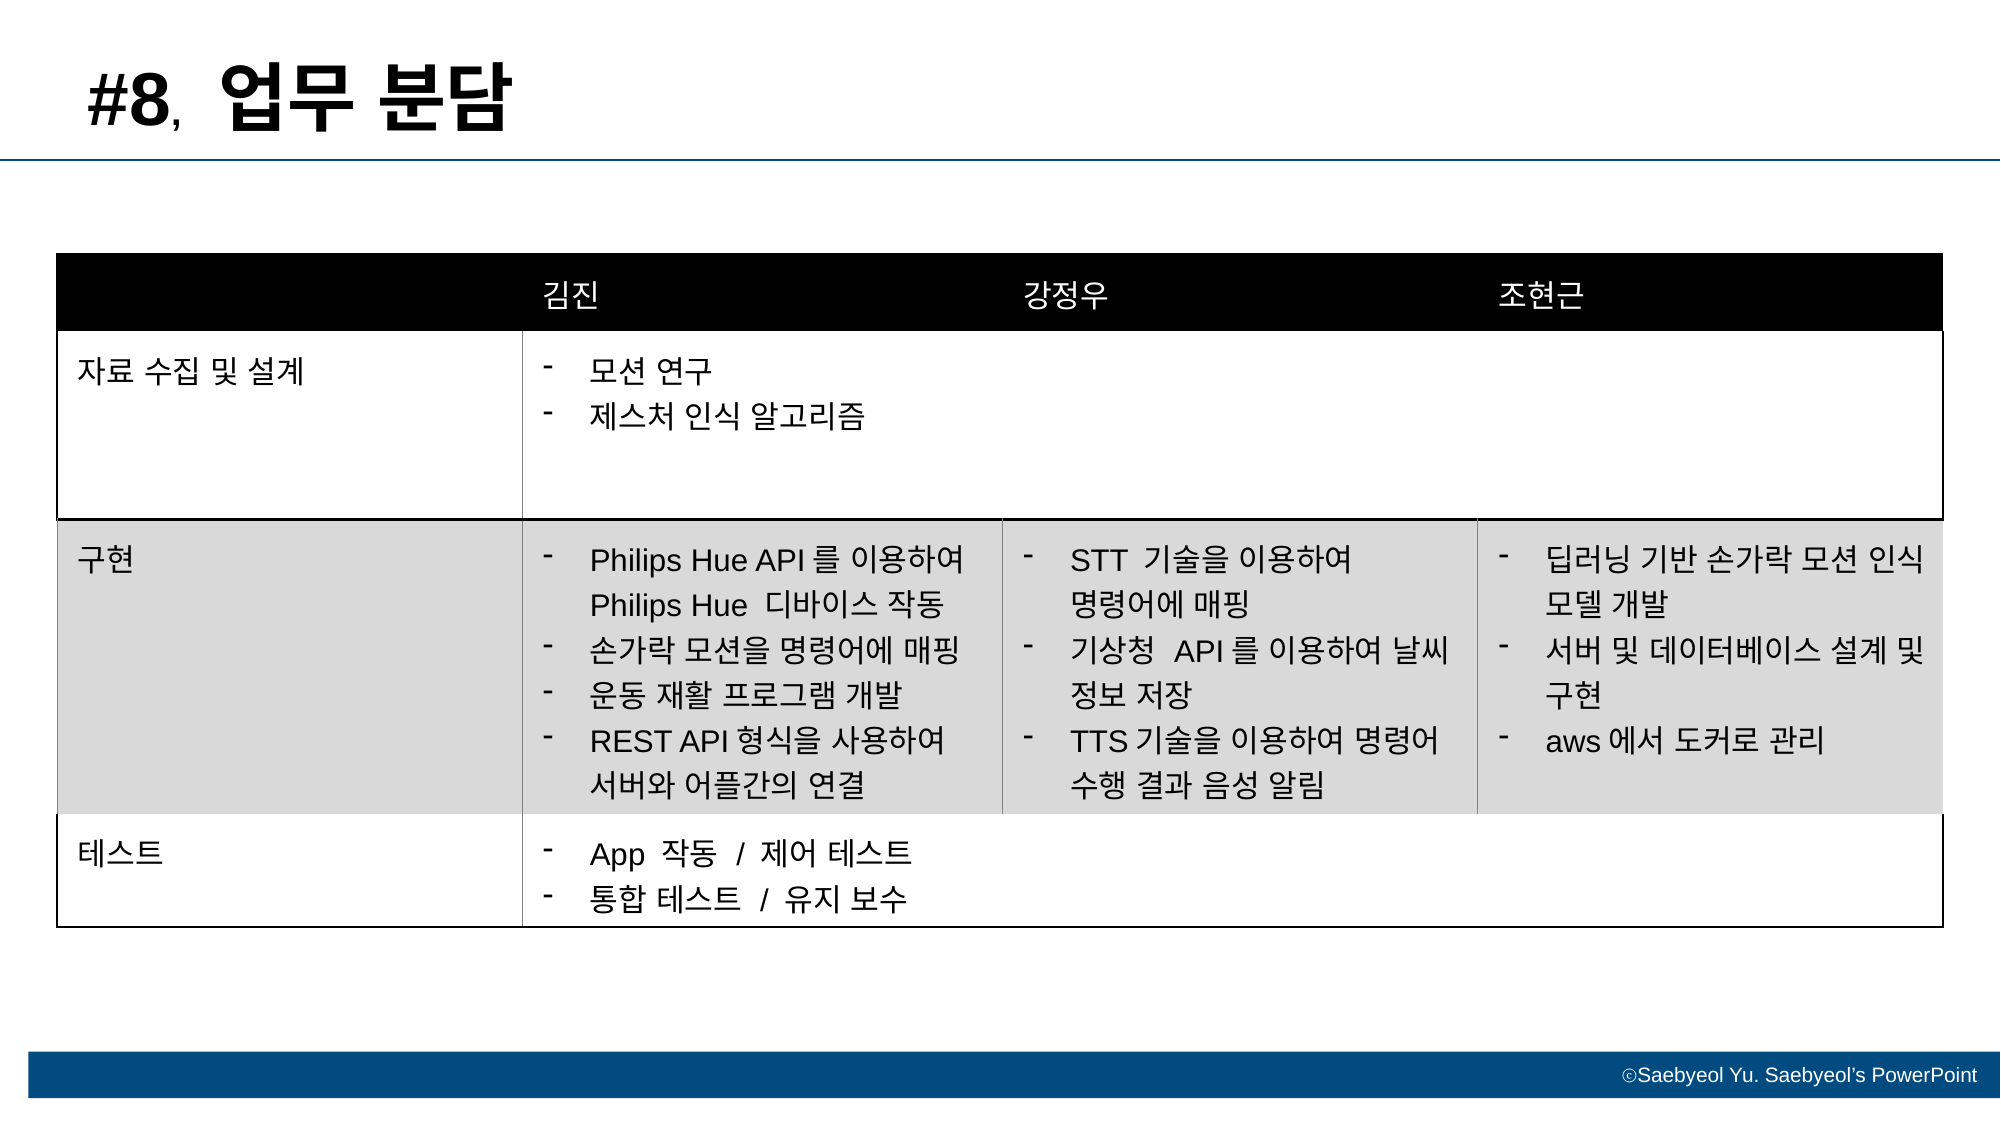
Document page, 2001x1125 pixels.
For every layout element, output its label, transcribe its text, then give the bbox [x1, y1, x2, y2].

table_header 김진 [523, 256, 1001, 331]
table_cell App 작동 / 제어 테스트 통합 테스트 / 유지 보수 [523, 814, 1942, 926]
table_cell 자료 수집 및 설계 [58, 331, 522, 518]
table_cell Philips Hue API를 이용하여Philips Hue 디바이스 작동 손가락 모션을 명령어에 매핑 운동 재활 프로그램 개발 REST API형식을 사용하여 서버와 어플간의 연결 UI디자인 [523, 521, 1002, 814]
table_cell STT 기술을 이용하여 명령어에 매핑 기상청 API를 이용하여 날씨 정보 저장 TTS기술을 이용하여 명령어 수행 결과 음성 알림 언어 재활 프로그램 개발 [1003, 521, 1477, 814]
table_header 조현근 [1479, 256, 1943, 331]
table_cell 딥러닝 기반 손가락 모션 인식 모델 개발 서버 및 데이터베이스 설계 및 구현 aws에서 도커로 관리 [1478, 521, 1943, 814]
table_cell 구현 [58, 521, 522, 814]
table_cell 테스트 [58, 814, 522, 926]
table_cell 모션 연구 제스처 인식 알고리즘 [523, 331, 1942, 518]
table_header 강정우 [1004, 256, 1476, 331]
table_header [58, 256, 521, 331]
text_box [72, 43, 1432, 150]
